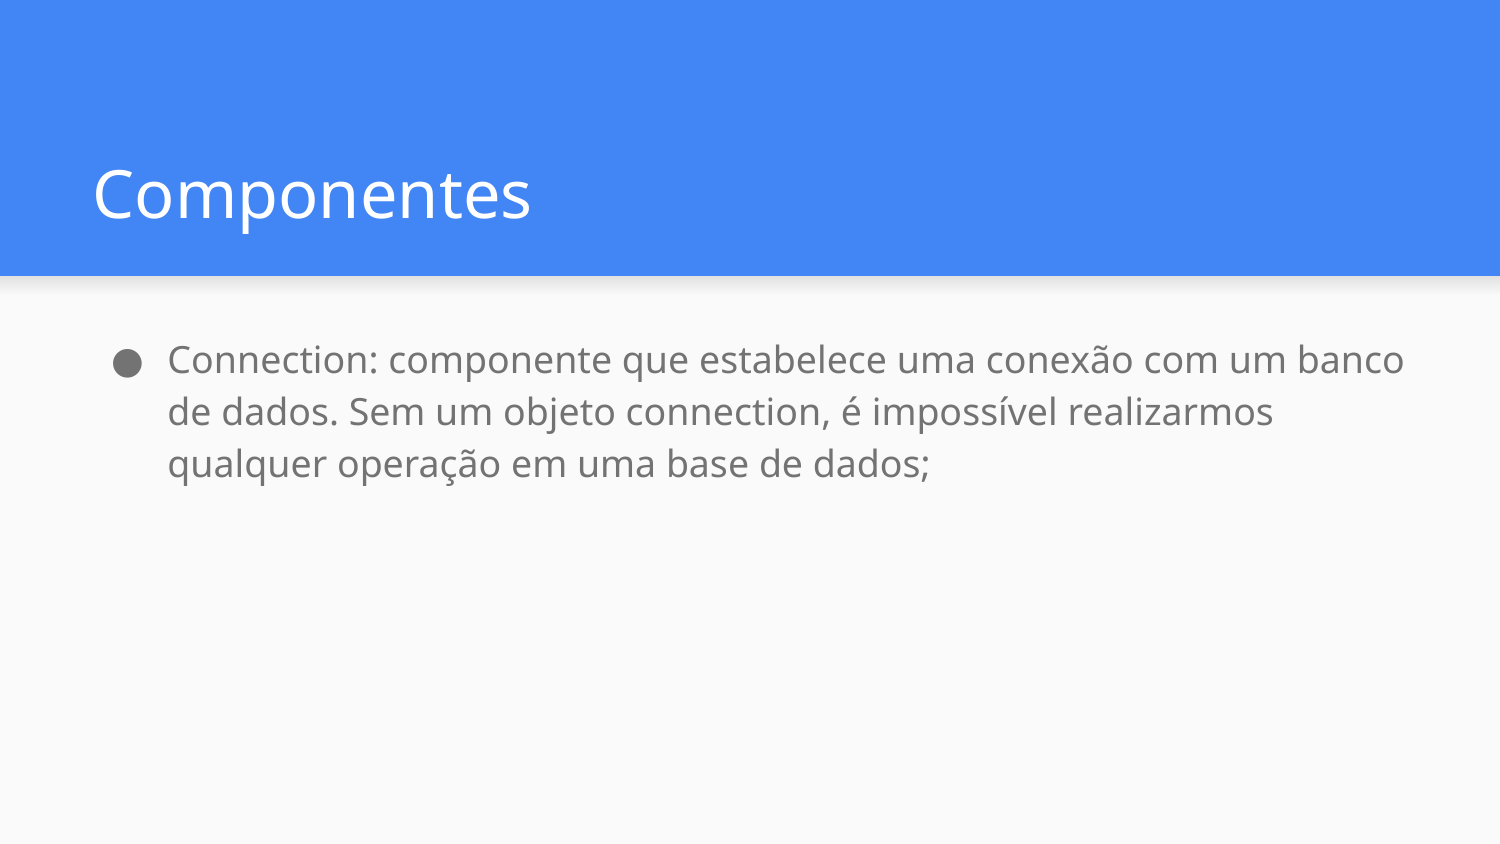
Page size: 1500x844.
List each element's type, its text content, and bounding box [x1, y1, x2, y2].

list Connection: componente que estabelece uma conexão com um banco de dados. Sem um objeto connection, é impossível realizarmos qualquer operação em uma base de dados; [77, 314, 1427, 760]
title Componentes [77, 121, 1427, 248]
